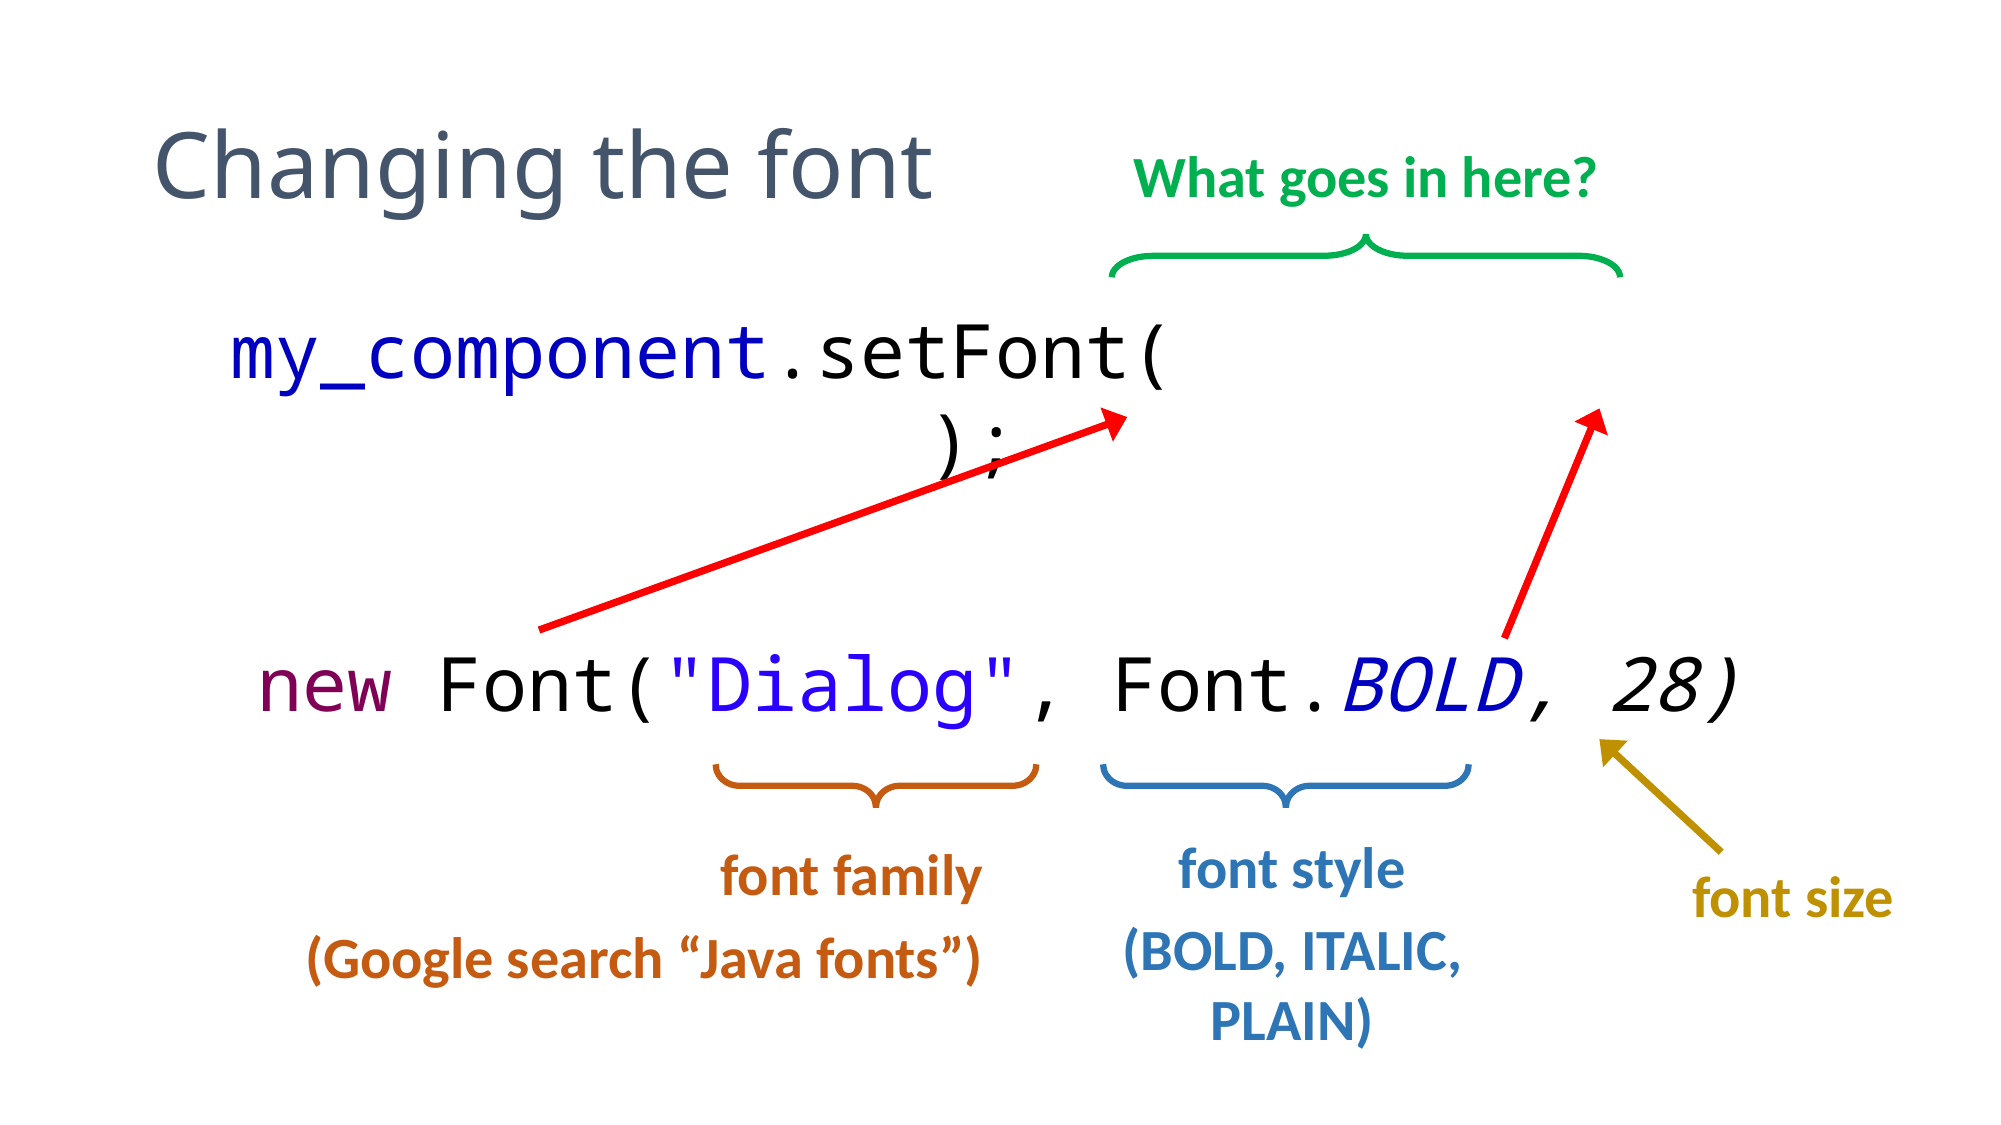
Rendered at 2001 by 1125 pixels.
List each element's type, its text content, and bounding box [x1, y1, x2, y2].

text_box new Font("Dialog", Font.BOLD, 28) [242, 628, 1758, 734]
title Changing the font [137, 59, 1863, 278]
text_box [171, 764, 1037, 1000]
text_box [1049, 764, 1536, 1063]
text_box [1080, 118, 1652, 278]
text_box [1599, 739, 1940, 939]
text_box my_component.setFont( ); [171, 295, 1774, 491]
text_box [1504, 408, 1600, 639]
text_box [539, 417, 1128, 631]
